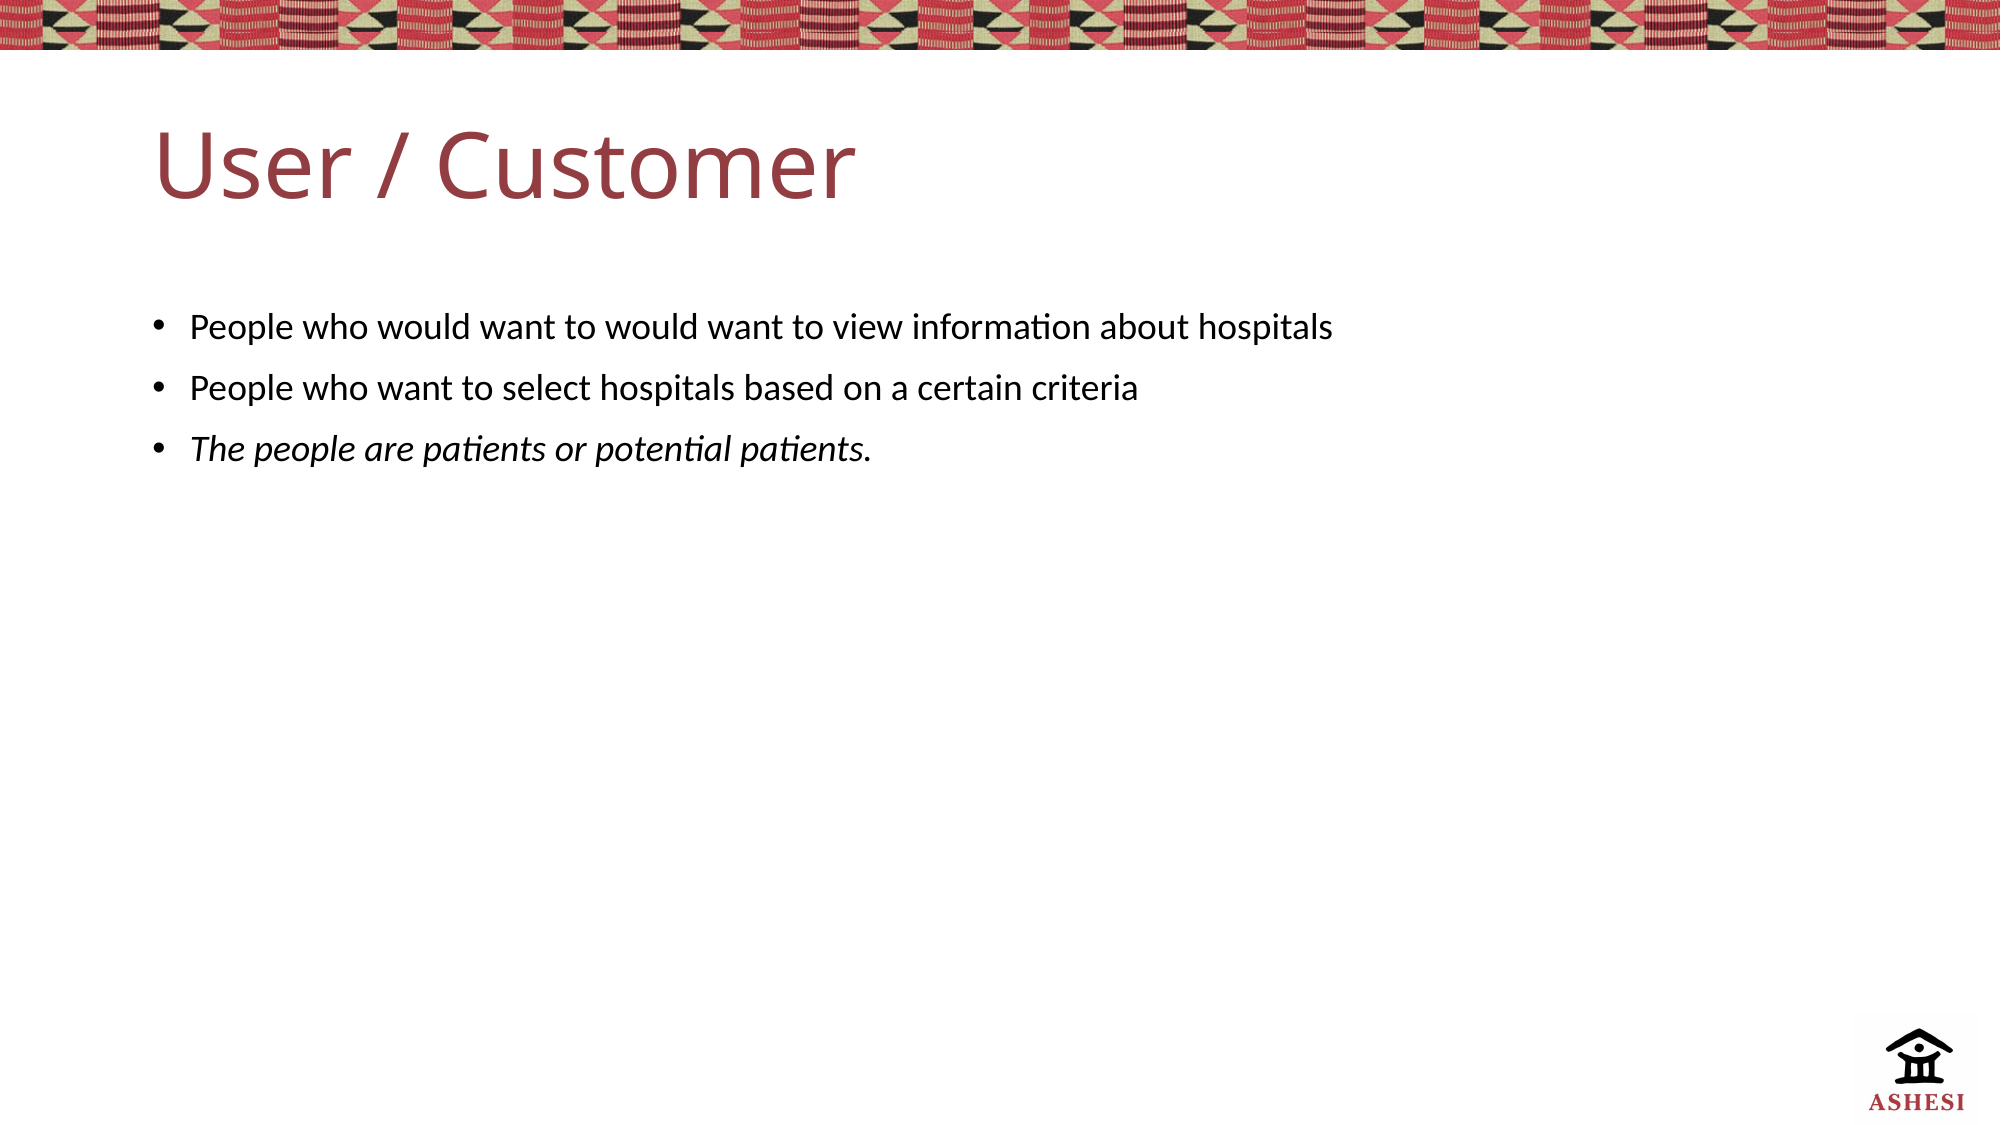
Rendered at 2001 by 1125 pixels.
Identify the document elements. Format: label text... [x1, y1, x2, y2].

title User / Customer [137, 59, 1863, 278]
picture [1853, 1013, 1979, 1125]
list People who would want to would want to view information about hospitals People who want to select hospitals based on a certain criteria The people are patients or potential patients. [137, 299, 1863, 1014]
picture [0, 0, 2000, 50]
